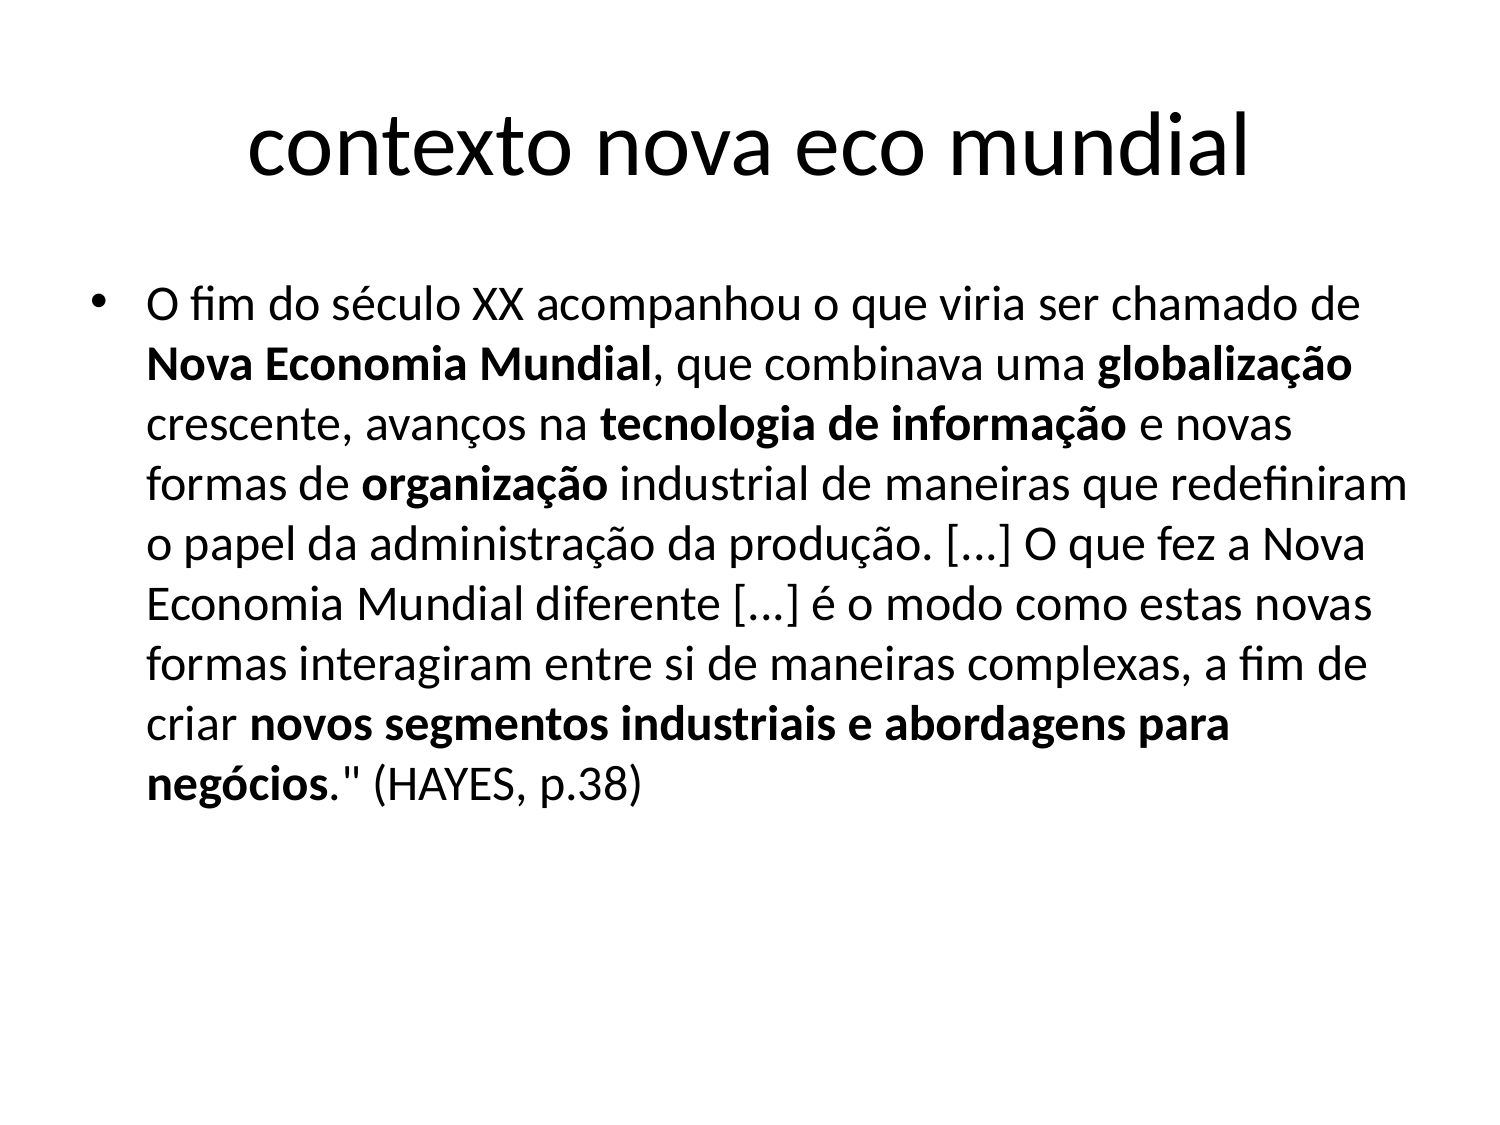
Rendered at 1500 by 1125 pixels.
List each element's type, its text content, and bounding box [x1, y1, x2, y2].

title contexto nova eco mundial [75, 45, 1425, 233]
list O fim do século XX acompanhou o que viria ser chamado de Nova Economia Mundial, que combinava uma globalização crescente, avanços na tecnologia de informação e novas formas de organização industrial de maneiras que redefiniram o papel da administração da produção. [...] O que fez a Nova Economia Mundial diferente [...] é o modo como estas novas formas interagiram entre si de maneiras complexas, a fim de criar novos segmentos industriais e abordagens para negócios." (HAYES, p.38) [75, 262, 1425, 1005]
